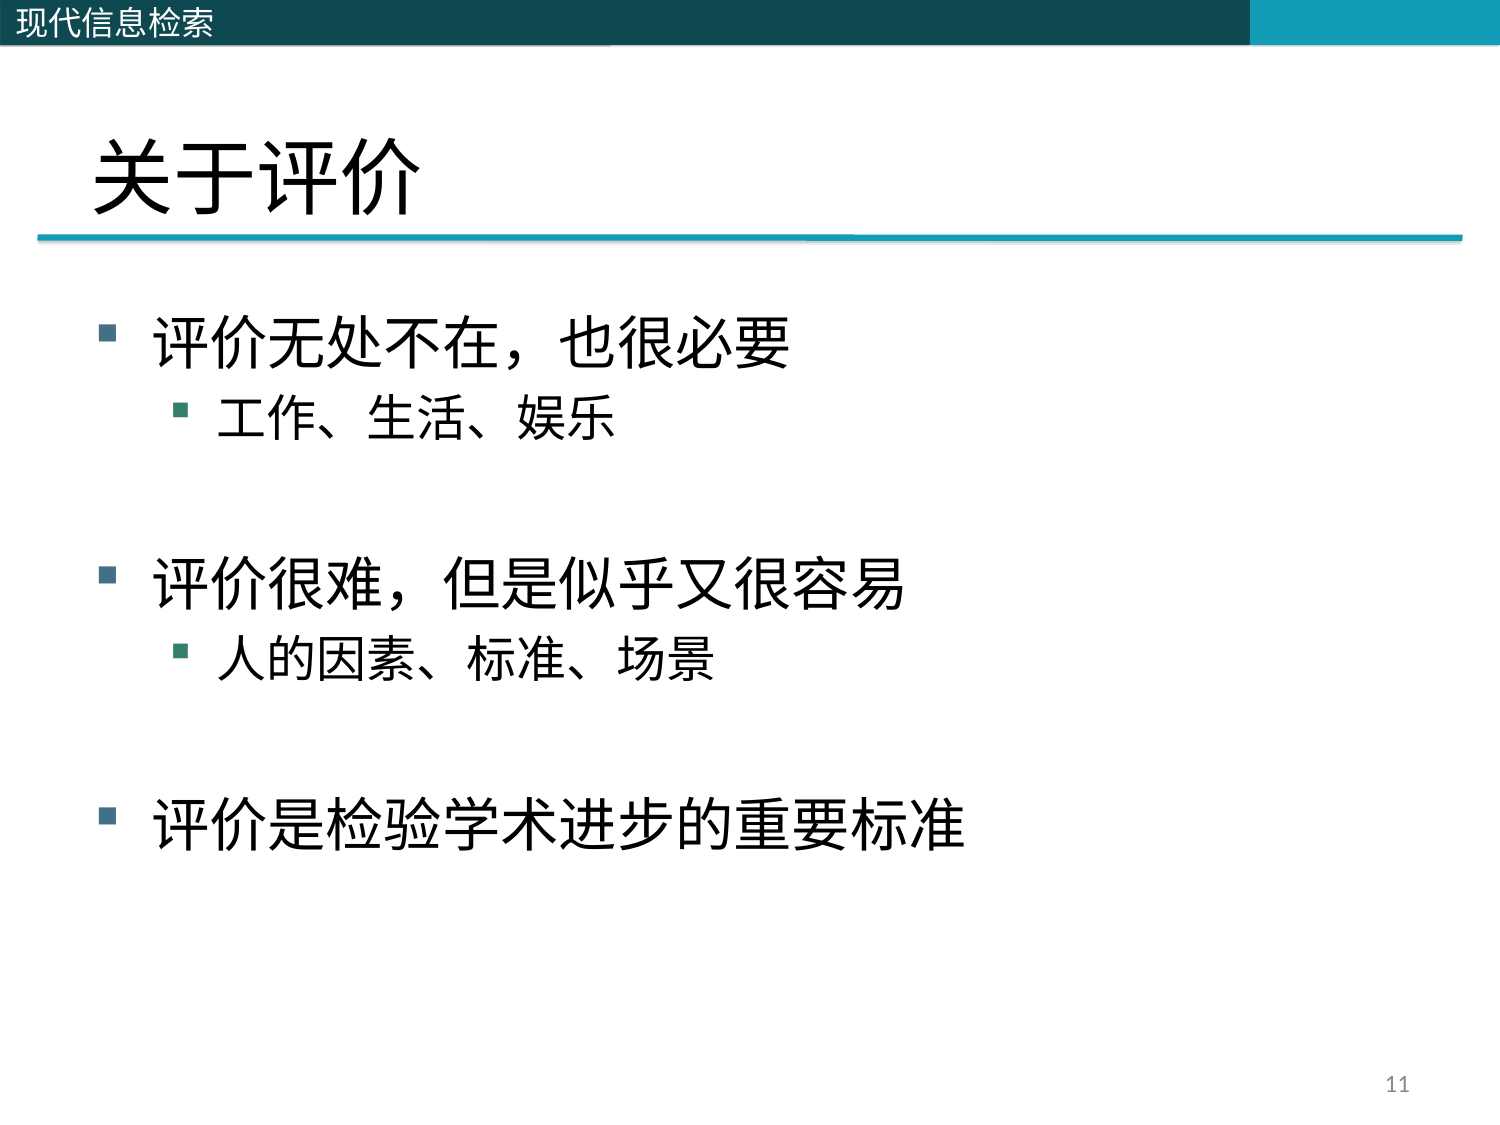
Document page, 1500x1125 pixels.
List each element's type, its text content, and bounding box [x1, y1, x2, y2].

title 关于评价 [74, 44, 1426, 233]
list 评价无处不在，也很必要 工作、生活、娱乐 评价很难，但是似乎又很容易 人的因素、标准、场景 评价是检验学术进步的重要标准 [79, 298, 1367, 996]
slide_number 11 [1074, 1062, 1425, 1103]
